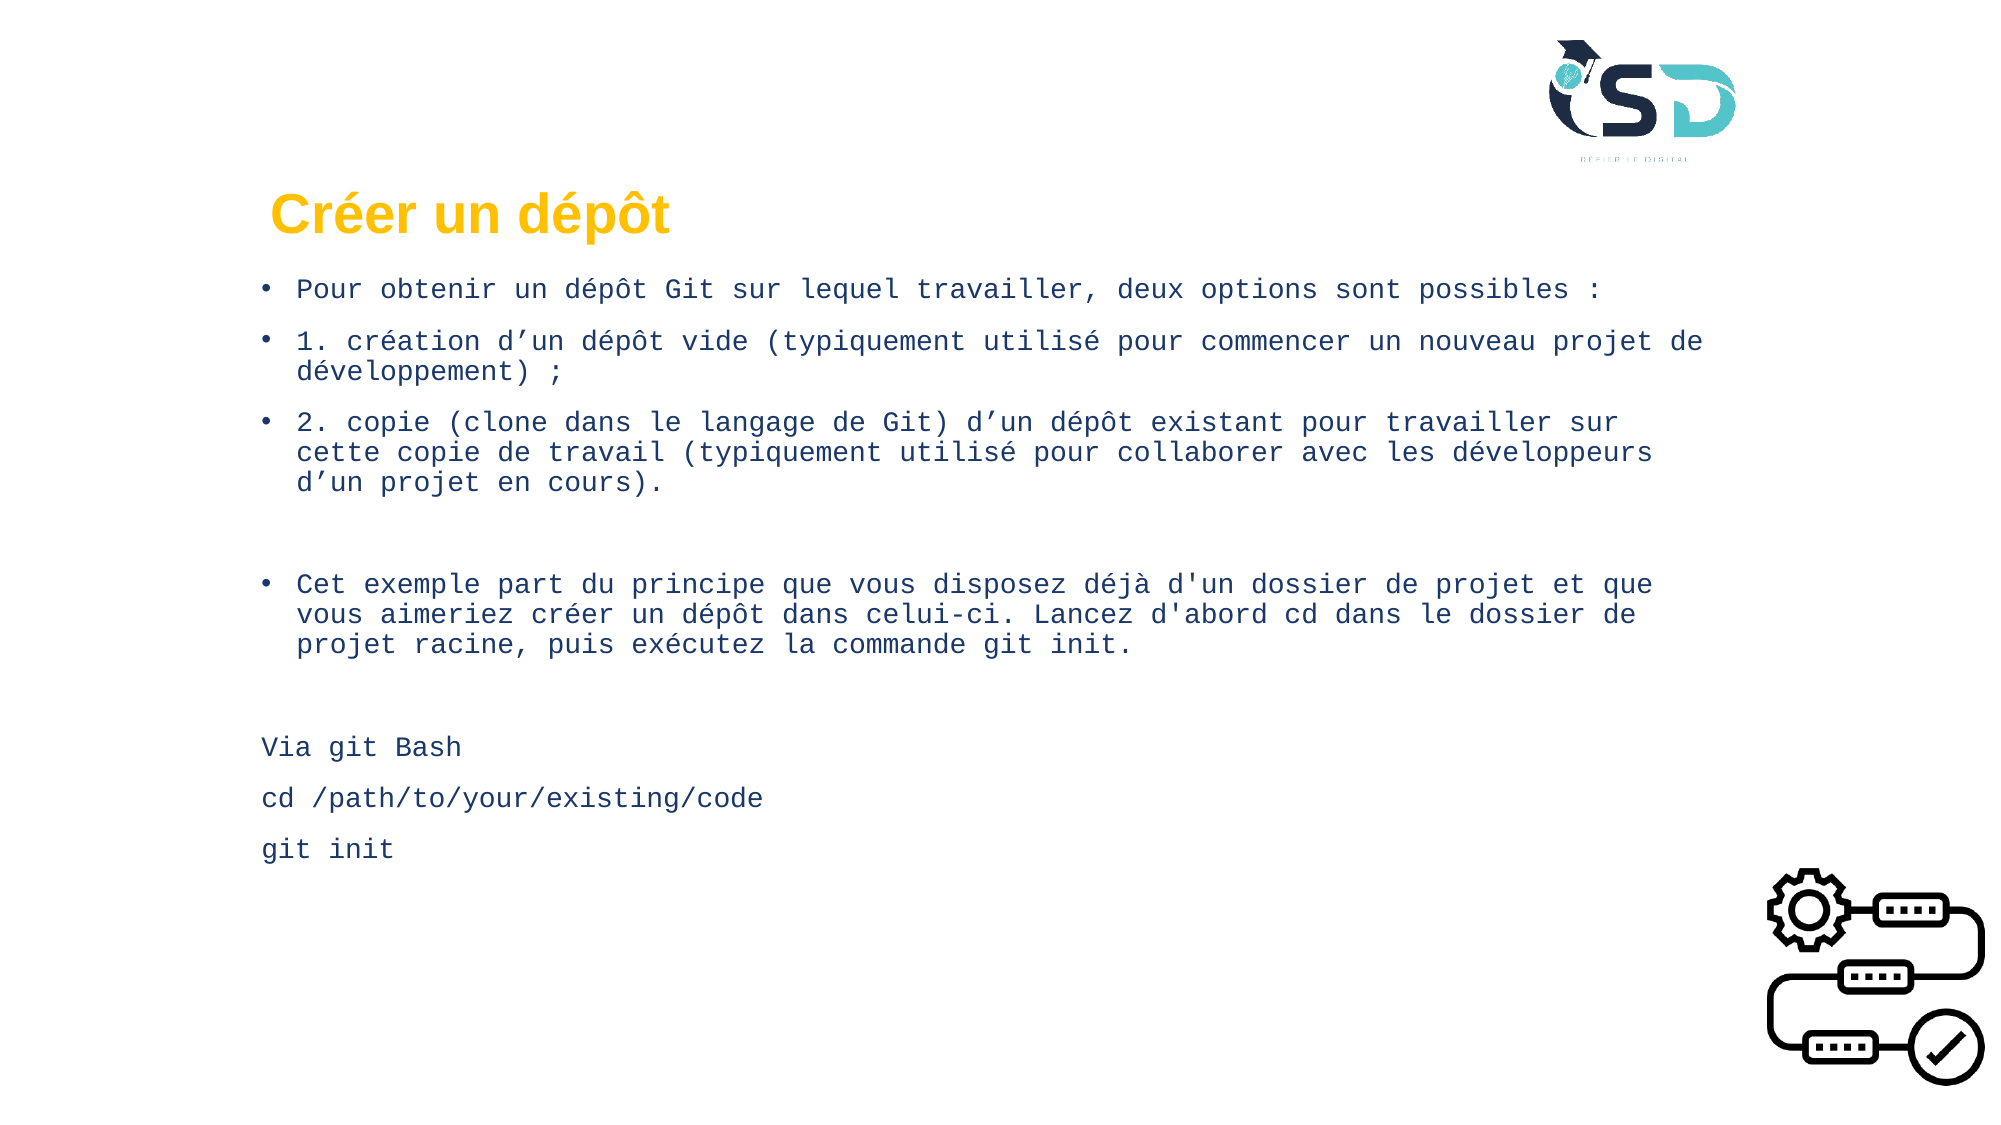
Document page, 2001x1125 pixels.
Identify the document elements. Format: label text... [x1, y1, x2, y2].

picture [1763, 864, 1988, 1089]
text_box Créer un dépôt [259, 169, 1677, 252]
picture [1523, 0, 1749, 220]
subtitle Pour obtenir un dépôt Git sur lequel travailler, deux options sont possibles : 1. création d’un dépôt vide (typiquement utilisé pour commencer un nouveau projet de développement) ; 2. copie (clone dans le langage de Git) d’un dépôt existant pour travailler sur cette copie de travail (typiquement utilisé pour collaborer avec les développeurs d’un projet en cours). Cet exemple part du principe que vous disposez déjà d'un dossier de projet et que vous aimeriez créer un dépôt dans celui-ci. Lancez d'abord cd dans le dossier de projet racine, puis exécutez la commande git init. Via git Bash cd /path/to/your/existing/code git init [249, 269, 1731, 939]
